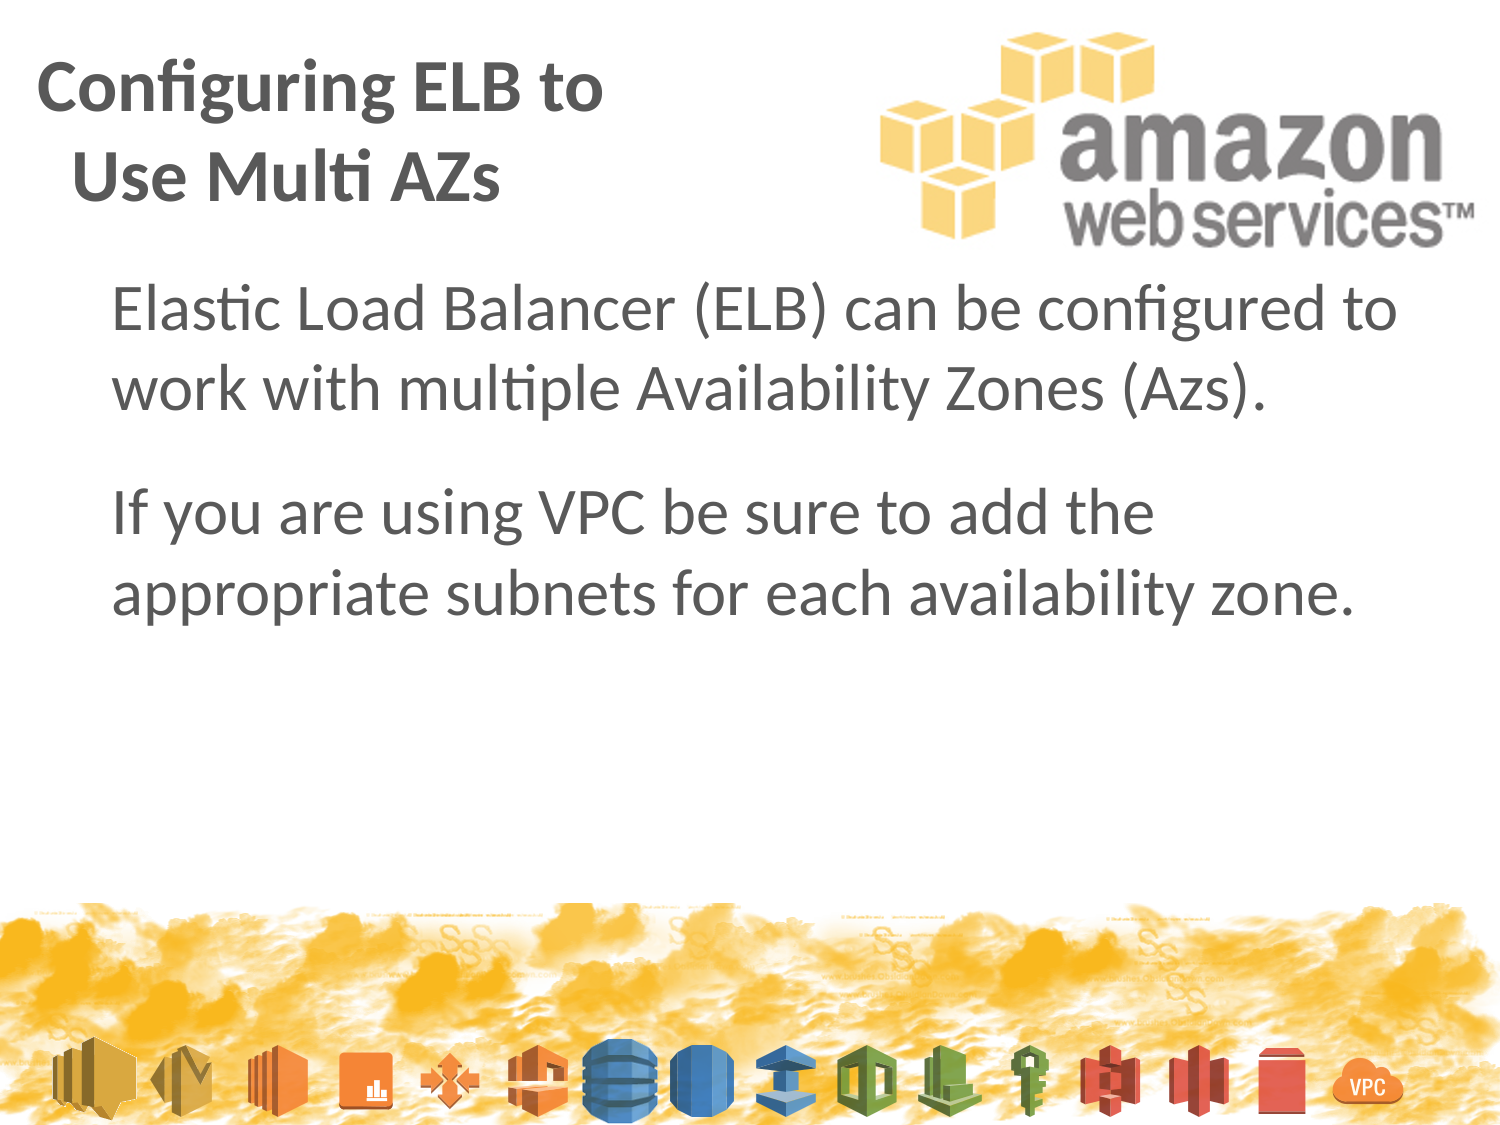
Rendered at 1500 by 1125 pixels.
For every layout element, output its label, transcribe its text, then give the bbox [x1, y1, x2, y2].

text_box Elastic Load Balancer (ELB) can be configured to work with multiple Availability Zones (Azs). If you are using VPC be sure to add the appropriate subnets for each availability zone. [96, 256, 1480, 985]
text_box Configuring ELB to Use Multi AZs [23, 28, 1480, 216]
picture [0, 0, 1500, 1125]
